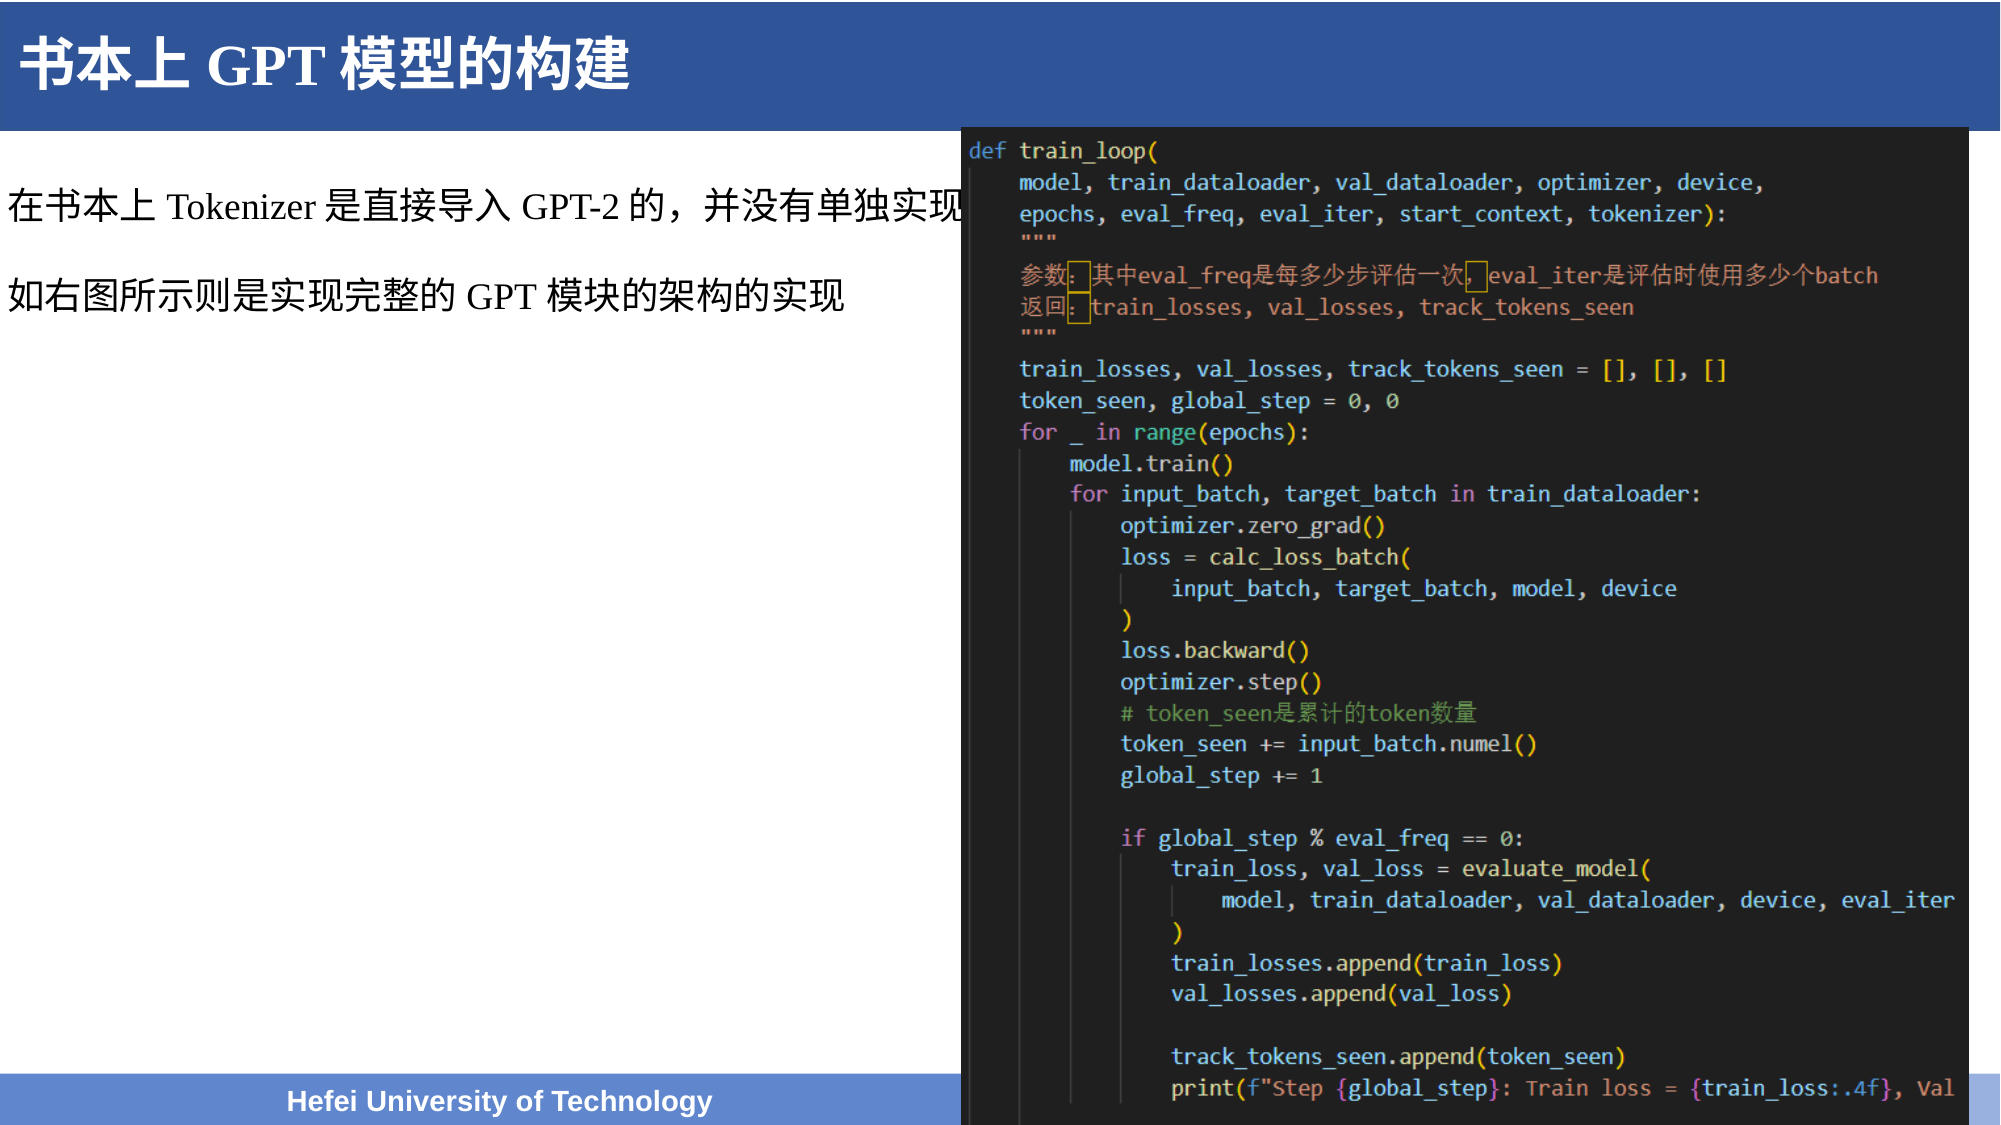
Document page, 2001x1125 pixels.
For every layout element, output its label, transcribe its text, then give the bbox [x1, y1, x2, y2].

picture [961, 127, 1969, 1125]
text_box 在书本上Tokenizer是直接导入GPT-2的，并没有单独实现 如右图所示则是实现完整的GPT模块的架构的实现 [0, 175, 961, 325]
title 书本上GPT模型的构建 [0, 3, 1937, 131]
